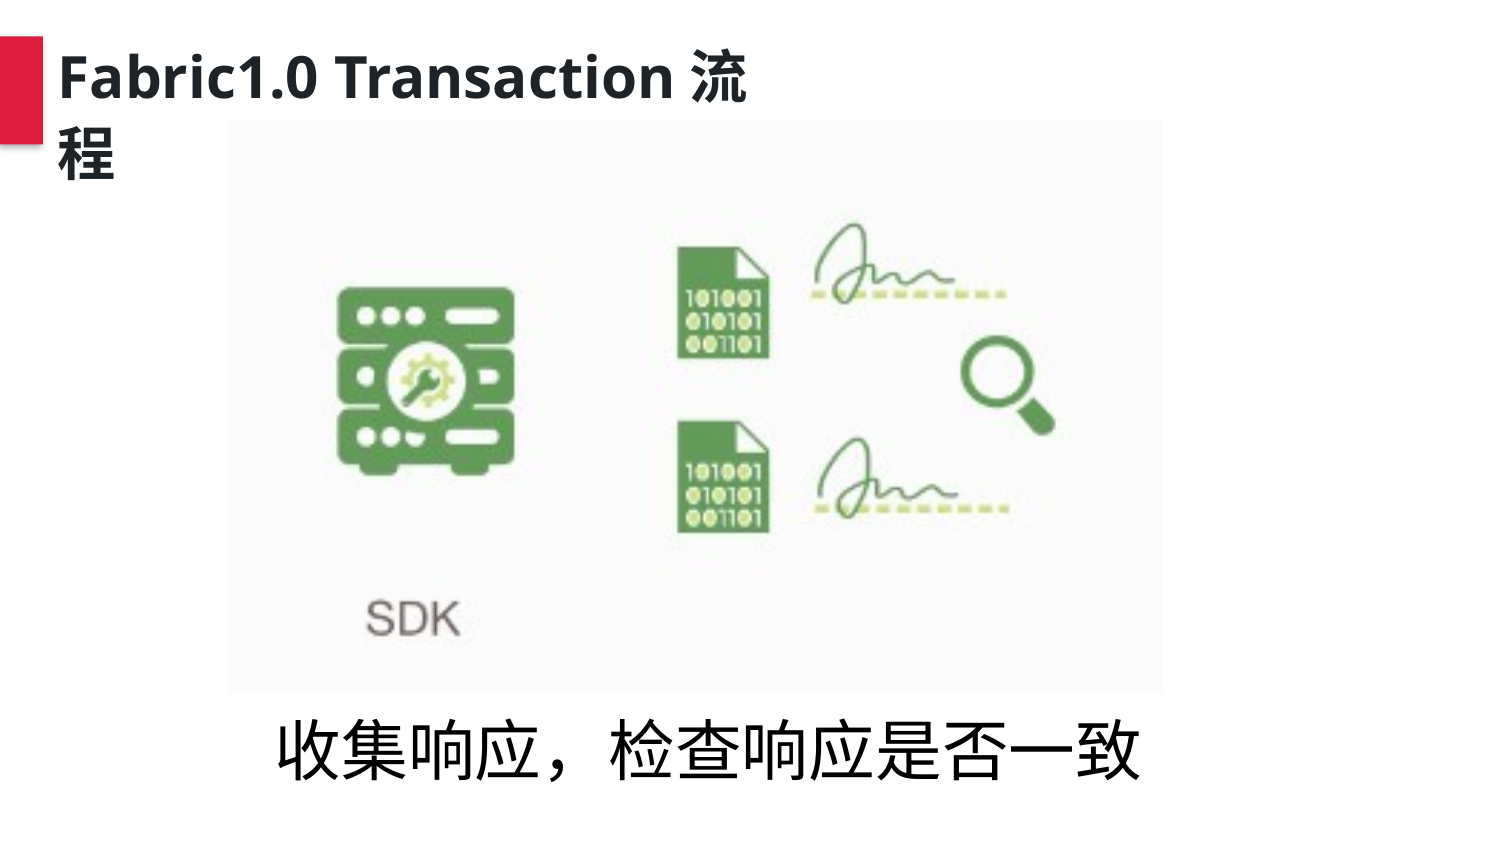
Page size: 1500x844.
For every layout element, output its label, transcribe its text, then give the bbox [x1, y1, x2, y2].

text_box Fabric1.0 Transaction流程 [43, 26, 806, 195]
text_box [0, 36, 43, 145]
picture [229, 118, 1162, 694]
text_box 收集响应，检查响应是否一致 [260, 702, 1158, 797]
